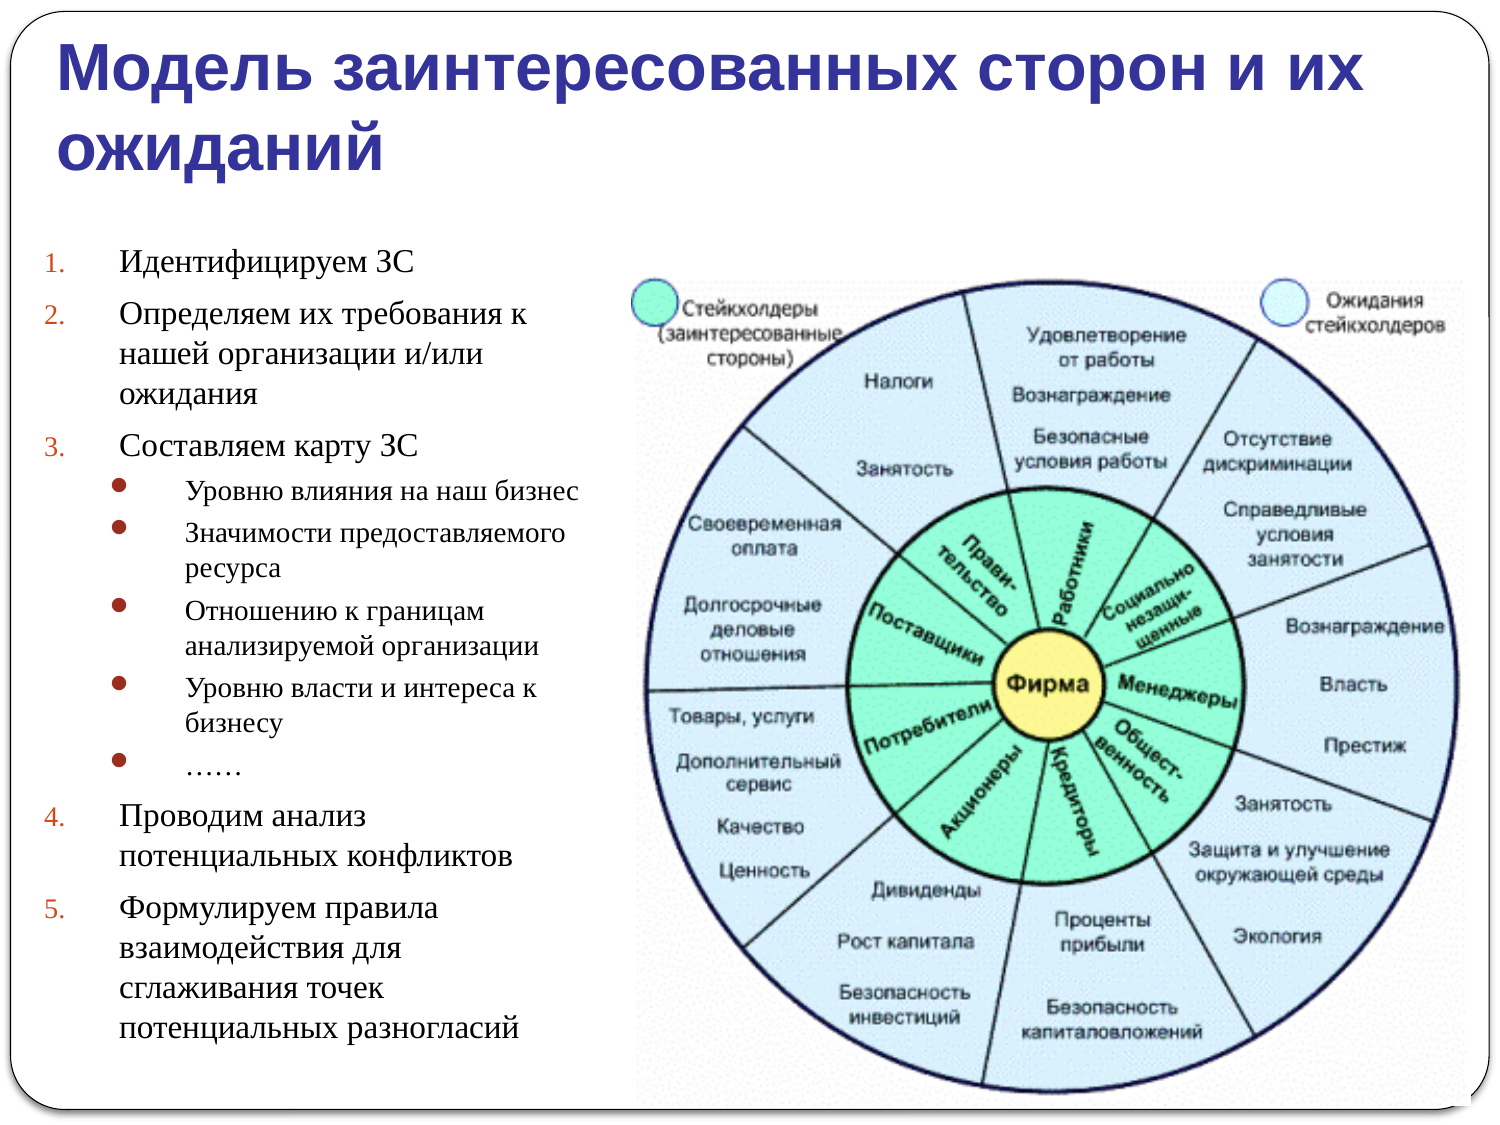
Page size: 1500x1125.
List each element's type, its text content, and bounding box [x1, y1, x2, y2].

text_box Модель заинтересованных сторон и их ожиданий [41, 30, 1447, 185]
list Идентифицируем ЗС Определяем их требования к нашей организации и/или ожидания Составляем карту ЗС Уровню влияния на наш бизнес Значимости предоставляемого ресурса Отношению к границам анализируемой организации Уровню власти и интереса к бизнесу …… Проводим анализ потенциальных конфликтов Формулируем правила взаимодействия для сглаживания точек потенциальных разногласий [29, 231, 597, 1094]
picture [631, 266, 1471, 1107]
